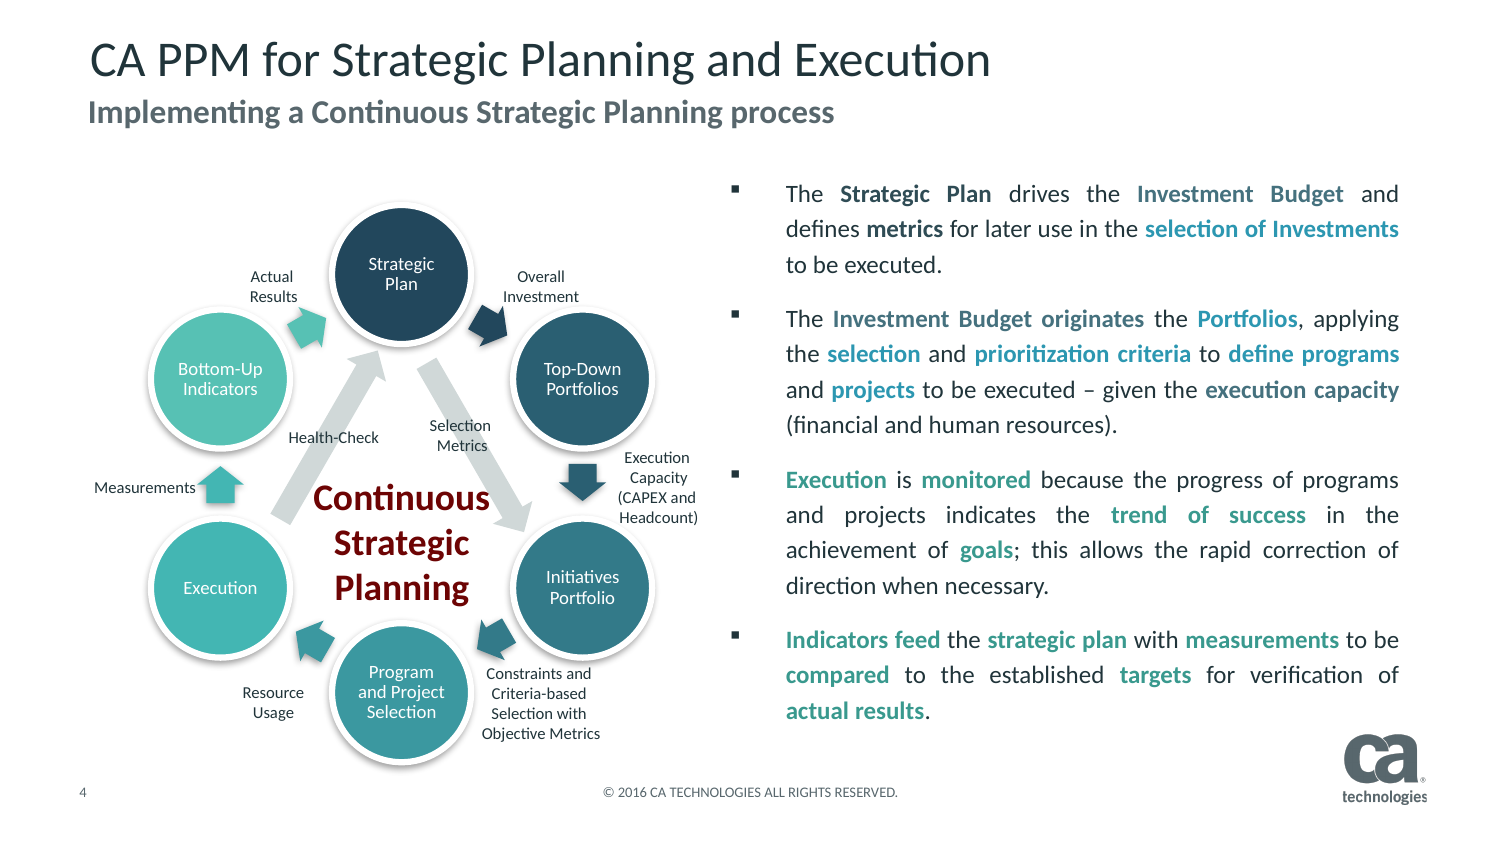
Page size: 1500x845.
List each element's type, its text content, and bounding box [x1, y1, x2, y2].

list Implementing a Continuous Strategic Planning process [72, 81, 1415, 129]
title CA PPM for Strategic Planning and Execution [75, 25, 1425, 94]
list The Strategic Plan drives the Investment Budget and defines metrics for later use in the selection of Investments to be executed. The Investment Budget originates the Portfolios, applying the selection and prioritization criteria to define programs and projects to be executed – given the execution capacity (financial and human resources). Execution is monitored because the progress of programs and projects indicates the trend of success in the achievement of goals; this allows the rapid correction of direction when necessary. Indicators feed the strategic plan with measurements to be compared to the established targets for verification of actual results. [714, 164, 1415, 703]
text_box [70, 204, 733, 763]
